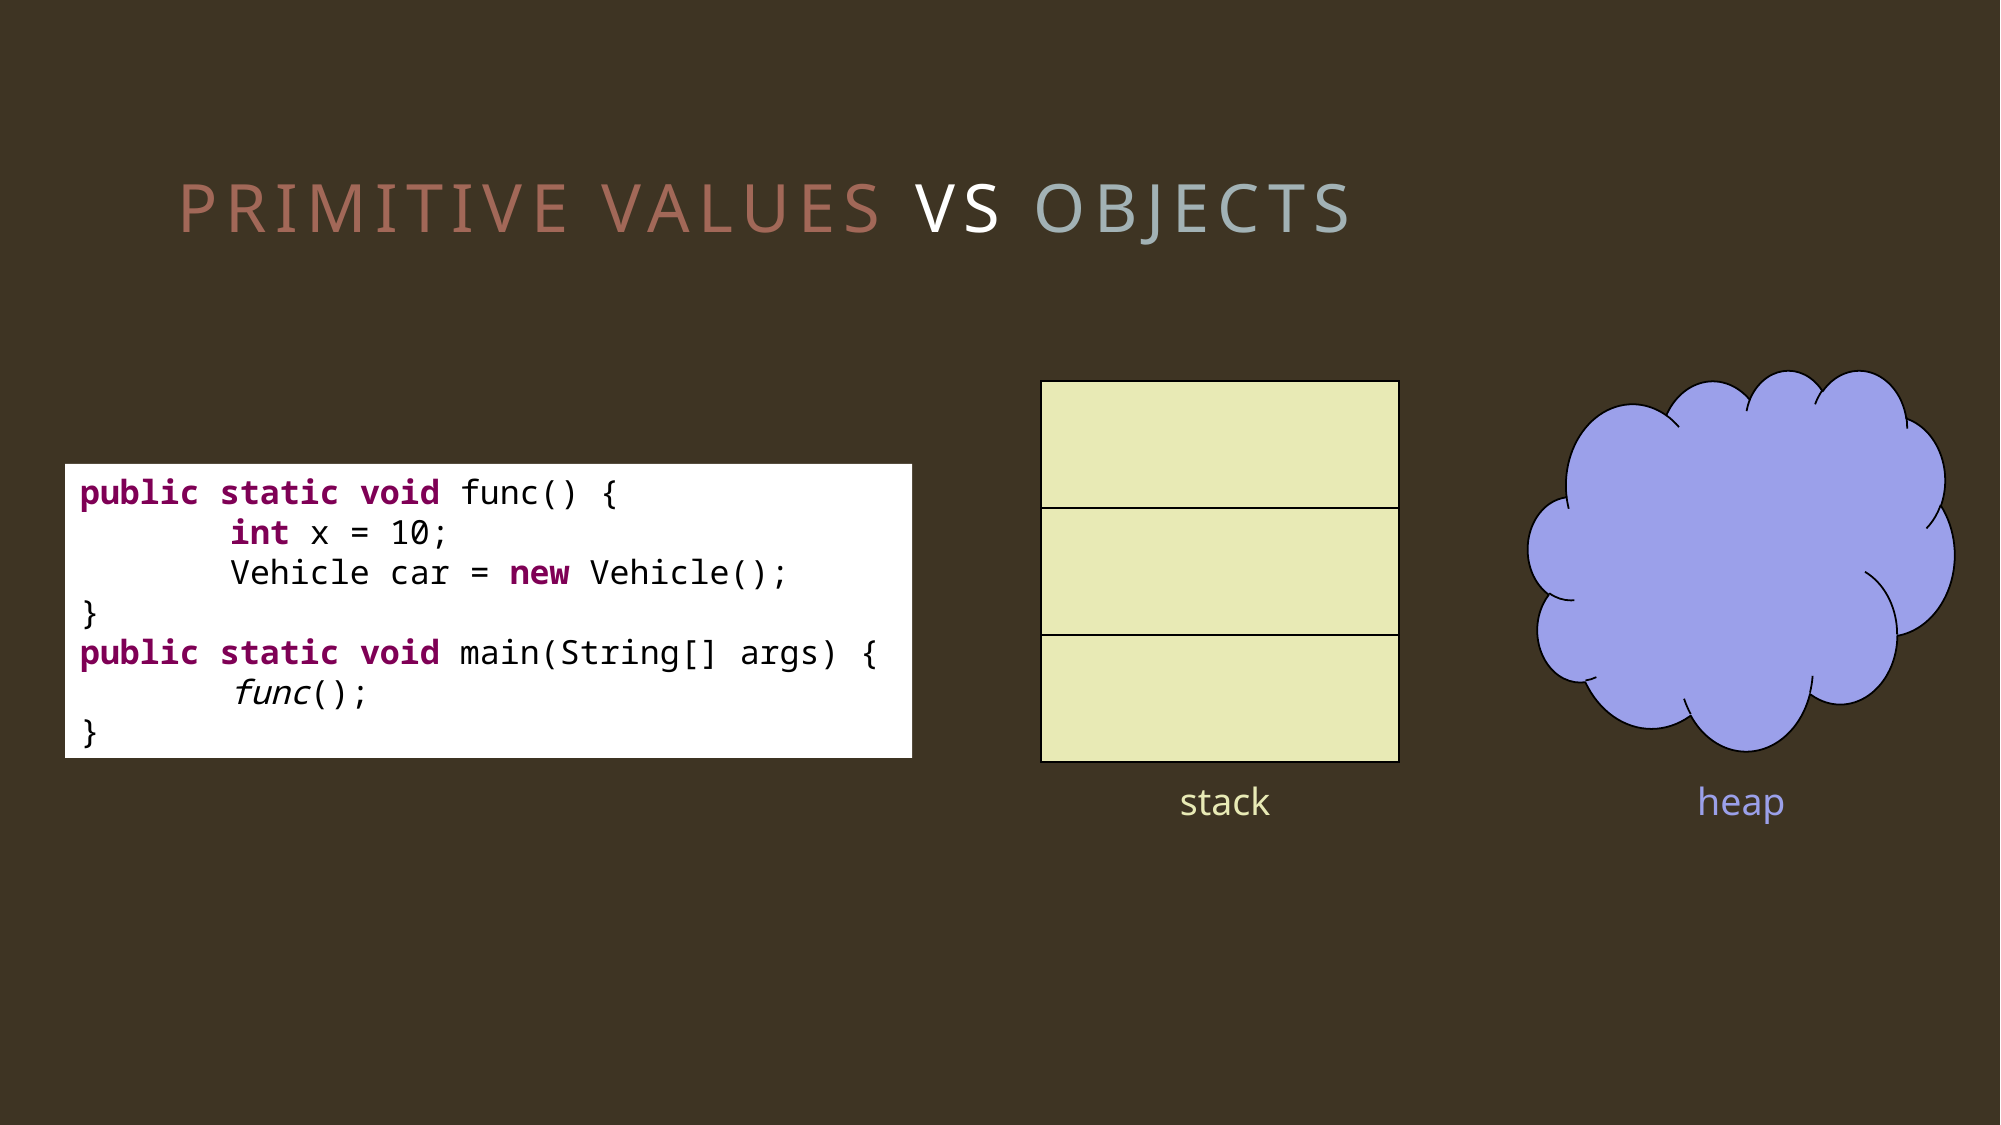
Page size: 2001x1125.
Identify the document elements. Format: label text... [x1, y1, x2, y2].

text_box stack [1165, 770, 1318, 830]
title Primitive Values vs objects [177, 165, 1822, 274]
table_cell [1042, 636, 1398, 761]
table_cell [1042, 509, 1398, 634]
text_box [1526, 369, 1956, 753]
text_box heap [1682, 770, 1801, 830]
table_header [1042, 382, 1398, 507]
text_box public static void func() { int x = 10; Vehicle car = new Vehicle(); } public static void main(String[] args) { func(); } [65, 463, 913, 758]
